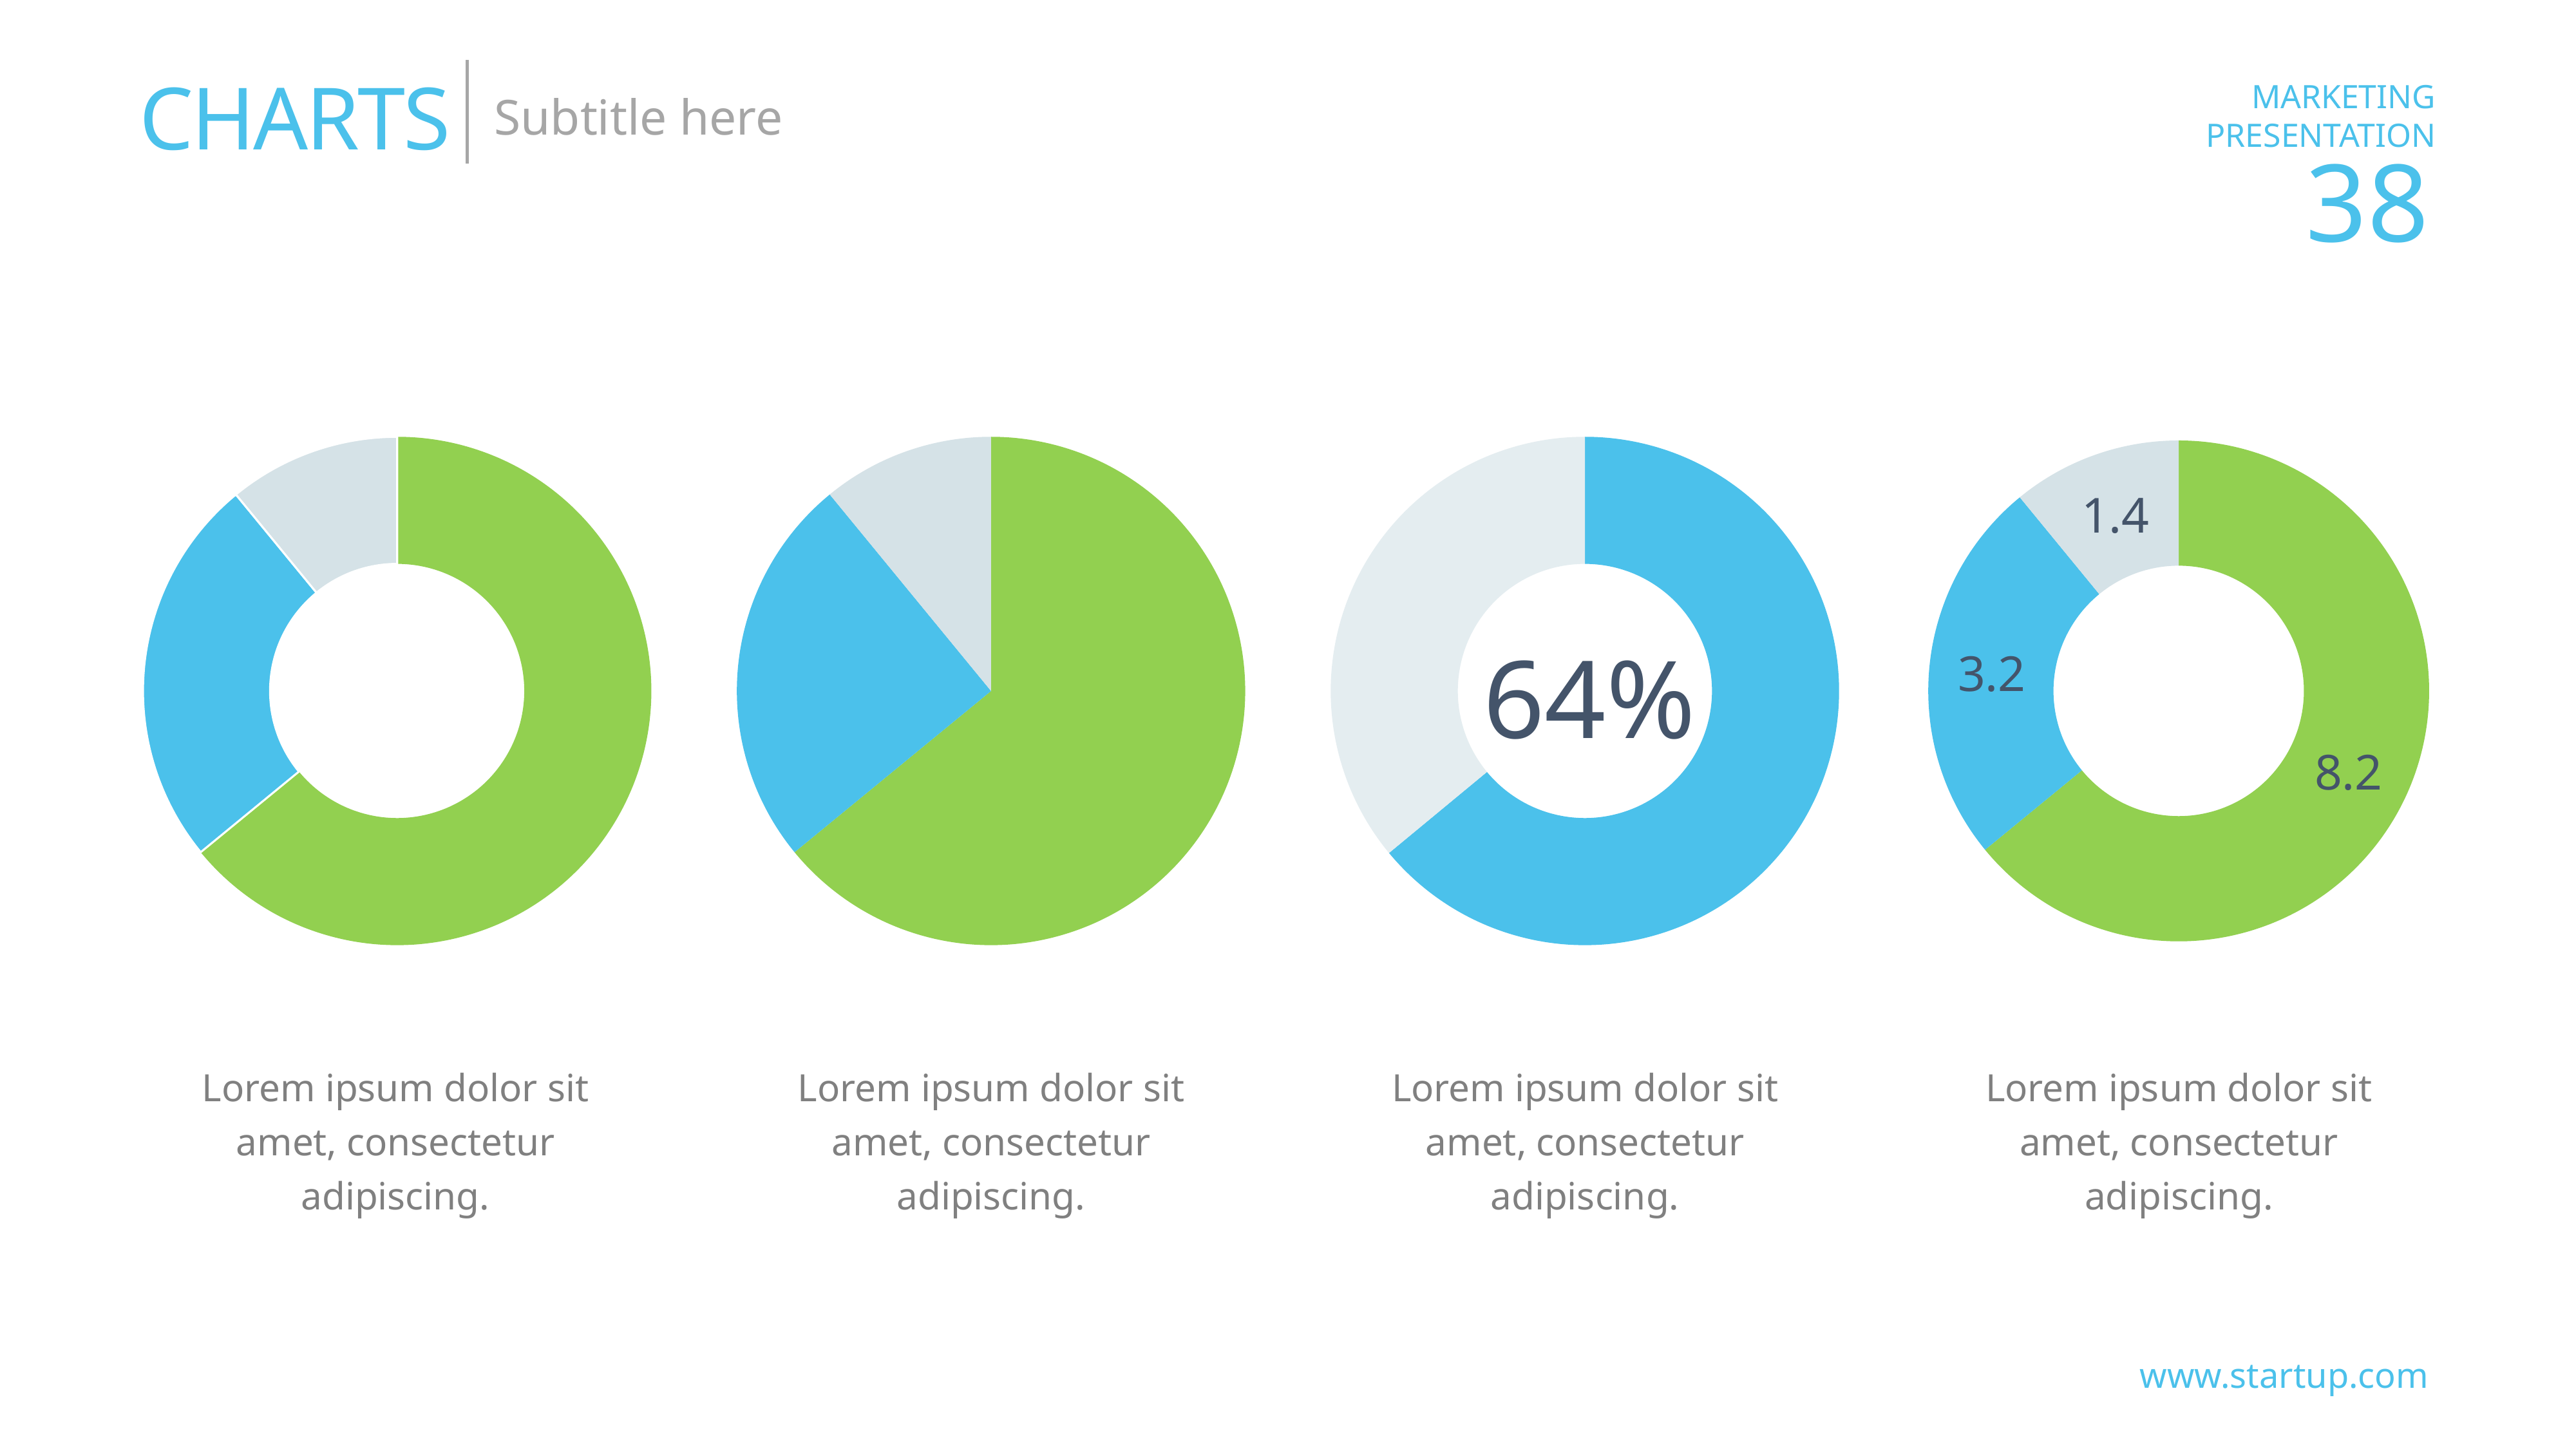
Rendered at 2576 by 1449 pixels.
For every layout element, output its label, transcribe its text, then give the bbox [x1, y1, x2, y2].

chart [0, 426, 2576, 956]
text_box Lorem ipsum dolor sit amet, consectetur adipiscing. [1338, 1055, 1832, 1218]
text_box Lorem ipsum dolor sit amet, consectetur adipiscing. [1932, 1054, 2426, 1217]
text_box Lorem ipsum dolor sit amet, consectetur adipiscing. [744, 1054, 1238, 1217]
text_box Lorem ipsum dolor sit amet, consectetur adipiscing. [149, 1054, 642, 1217]
text_box Subtitle here [484, 81, 793, 149]
text_box CHARTS [139, 63, 451, 167]
